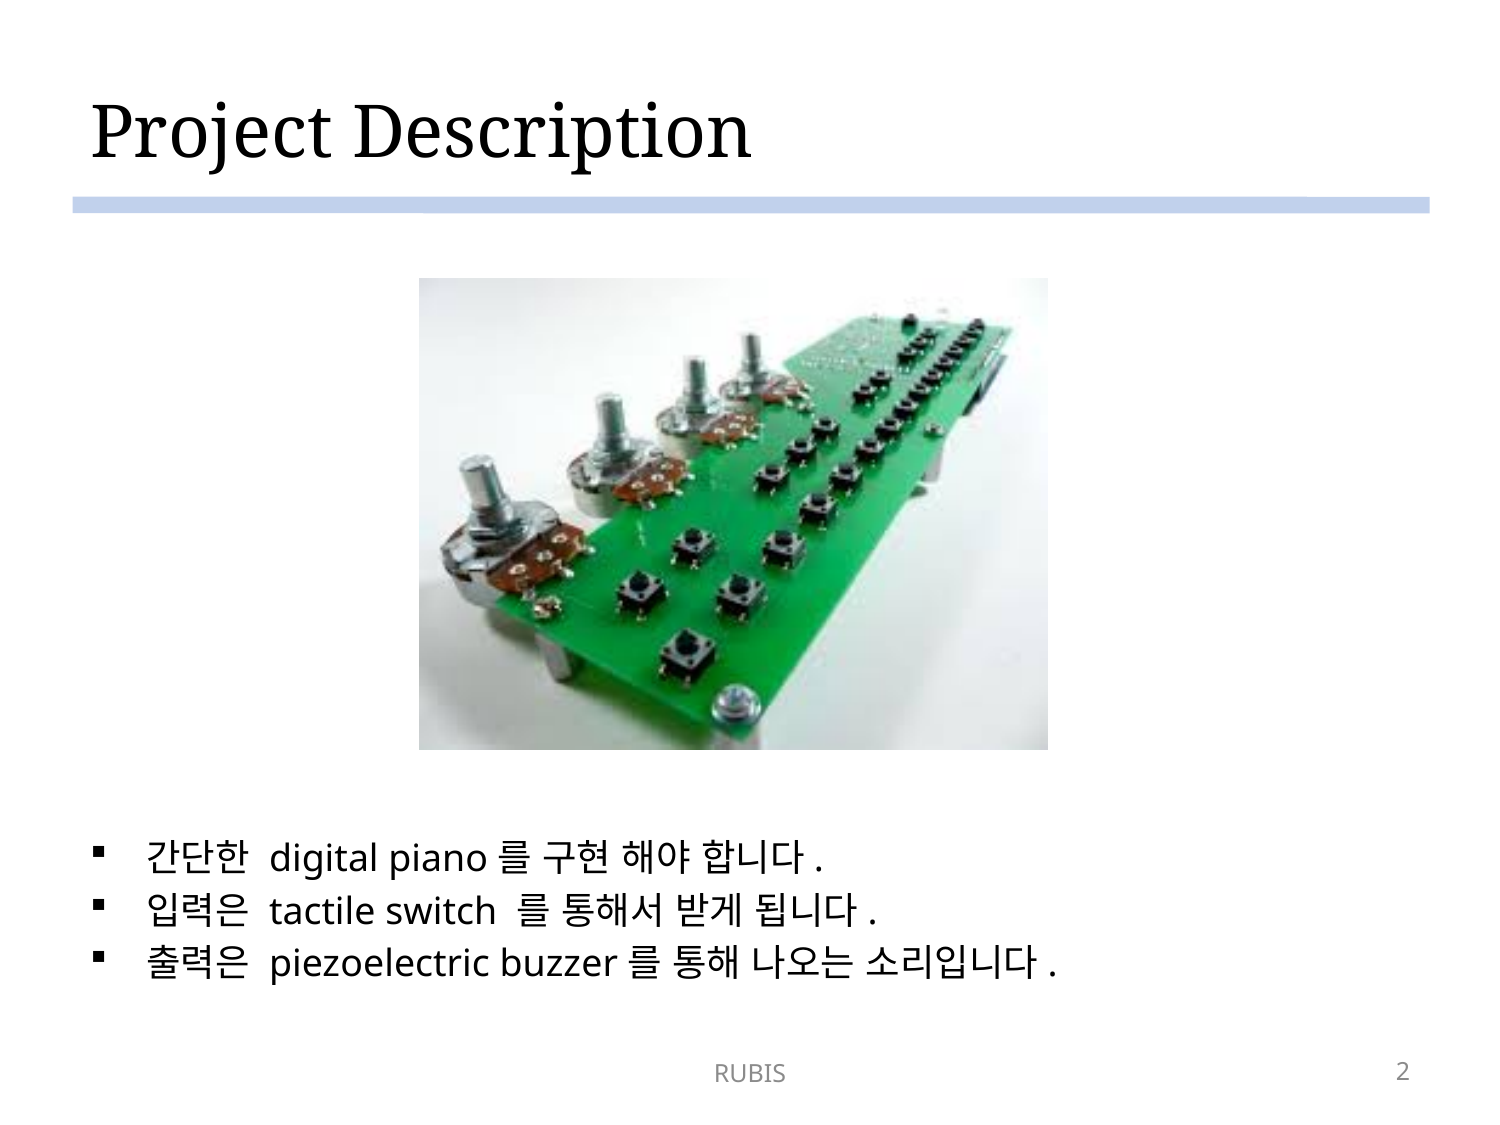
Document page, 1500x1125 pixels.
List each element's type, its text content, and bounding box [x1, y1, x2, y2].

list 간단한 digital piano를 구현 해야 합니다. 입력은 tactile switch 를 통해서 받게 됩니다. 출력은 piezoelectric buzzer를 통해 나오는 소리입니다. [75, 234, 1425, 1020]
picture [418, 278, 1048, 750]
title Project Description [75, 45, 1425, 211]
slide_number 2 [1074, 1042, 1425, 1103]
footer RUBIS [512, 1042, 988, 1103]
